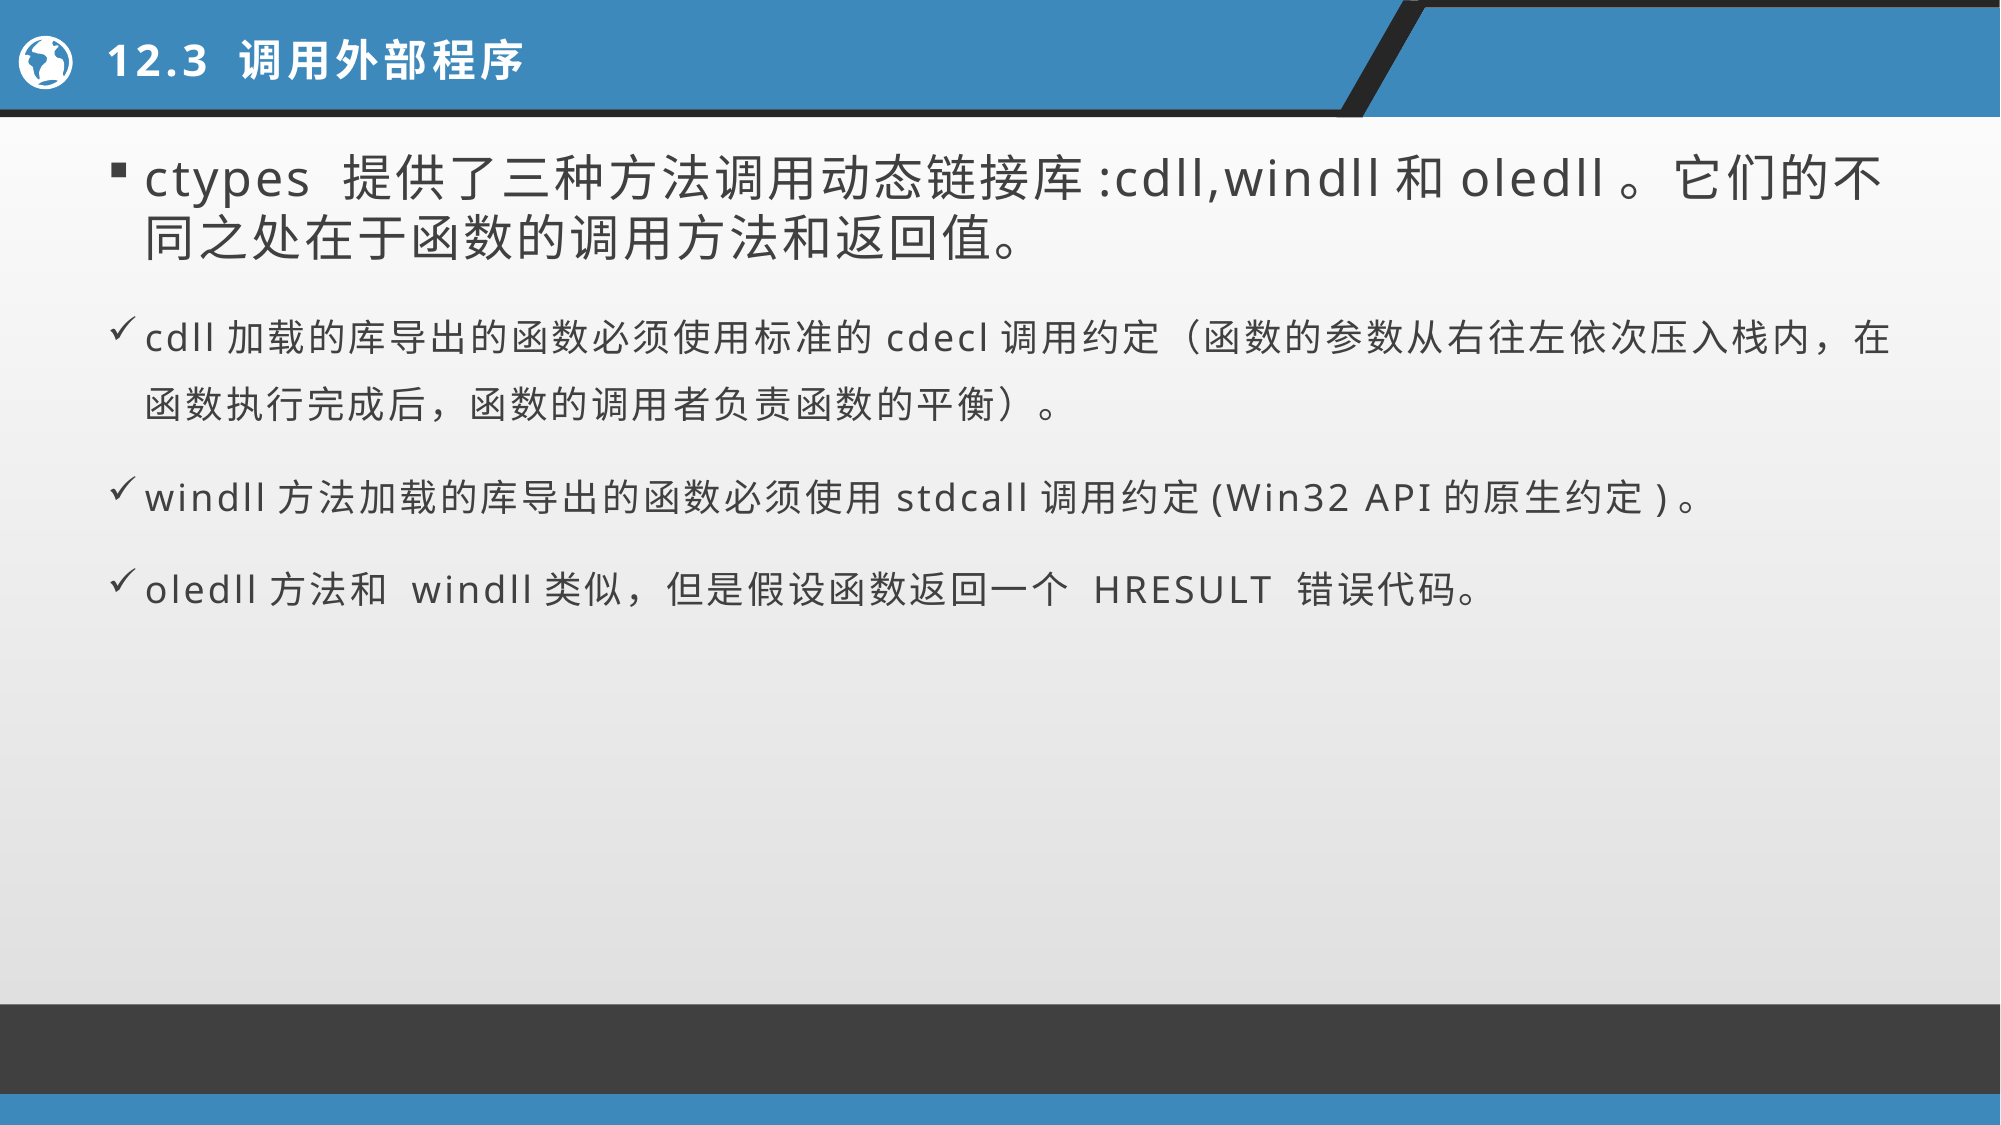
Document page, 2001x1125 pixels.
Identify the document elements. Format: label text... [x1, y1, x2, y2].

title 12.3 调用外部程序 [90, 24, 977, 93]
list ctypes 提供了三种方法调用动态链接库:cdll,windll和oledll。它们的不同之处在于函数的调用方法和返回值。 cdll加载的库导出的函数必须使用标准的cdecl调用约定（函数的参数从右往左依次压入栈内，在函数执行完成后，函数的调用者负责函数的平衡）。 windll方法加载的库导出的函数必须使用stdcall调用约定(Win32 API的原生约定)。 oledll方法和 windll类似，但是假设函数返回一个 HRESULT 错误代码。 [90, 146, 1921, 976]
